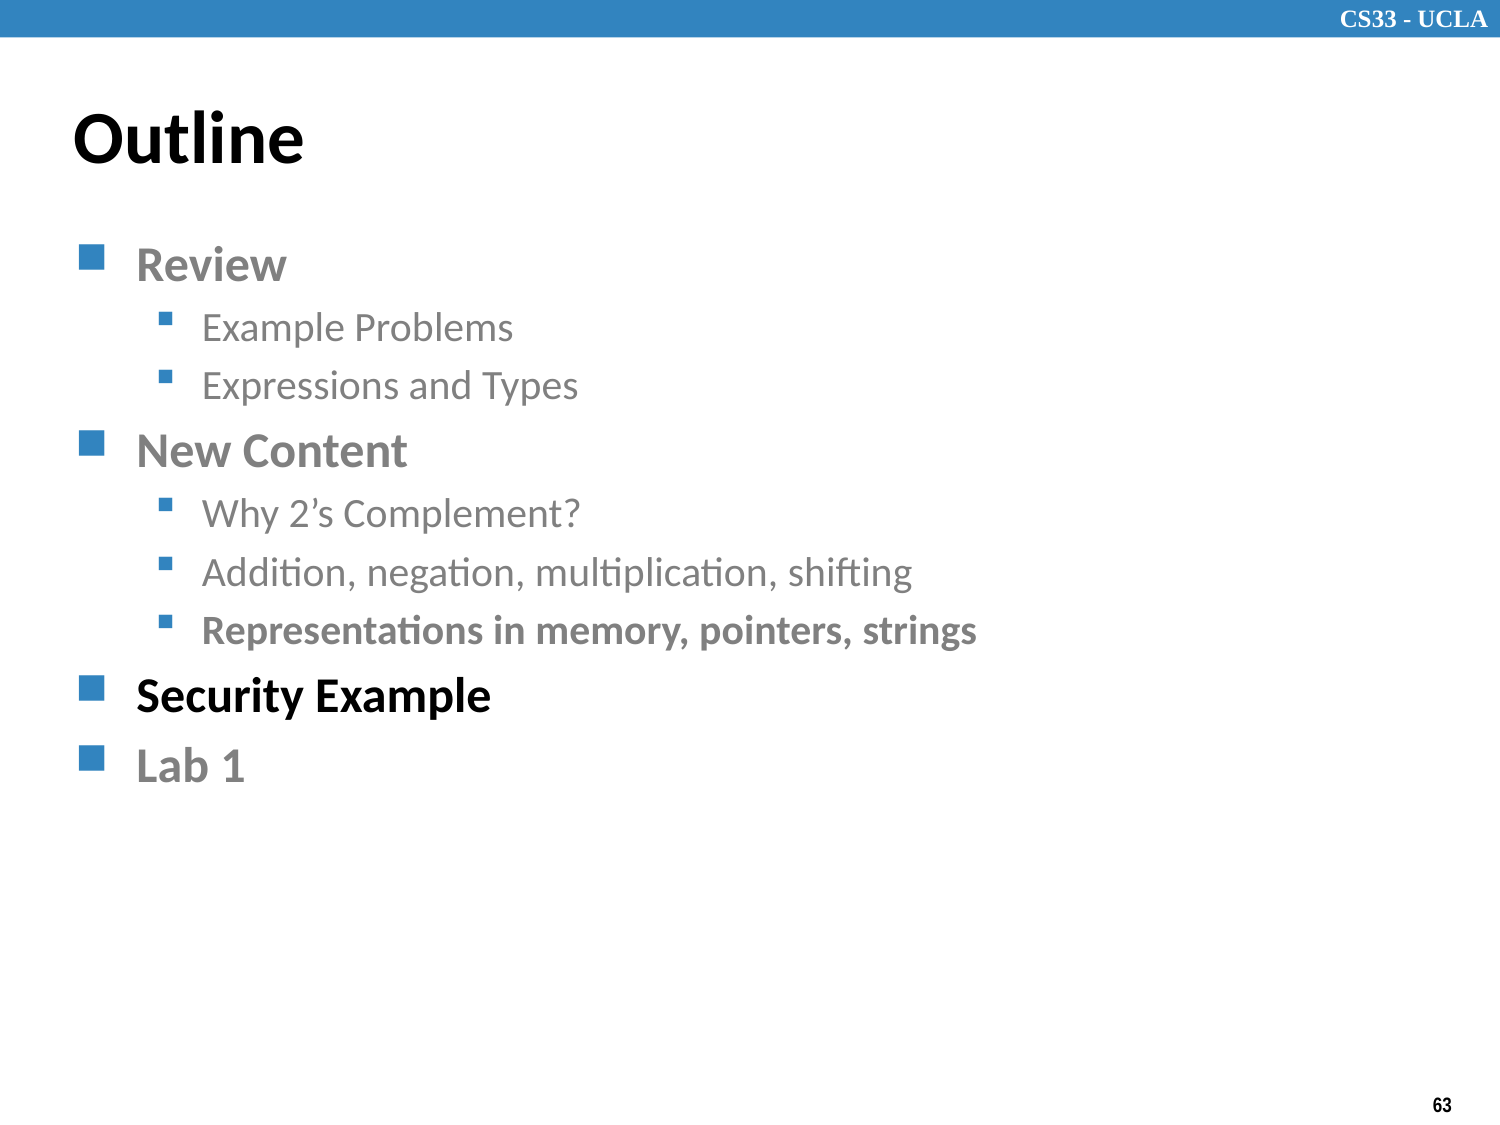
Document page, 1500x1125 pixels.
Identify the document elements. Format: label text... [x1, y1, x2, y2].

list Review Example Problems Expressions and Types New Content Why 2’s Complement? Addition, negation, multiplication, shifting Representations in memory, pointers, strings Security Example Lab 1 [64, 223, 1361, 1040]
title Outline [58, 71, 1305, 197]
